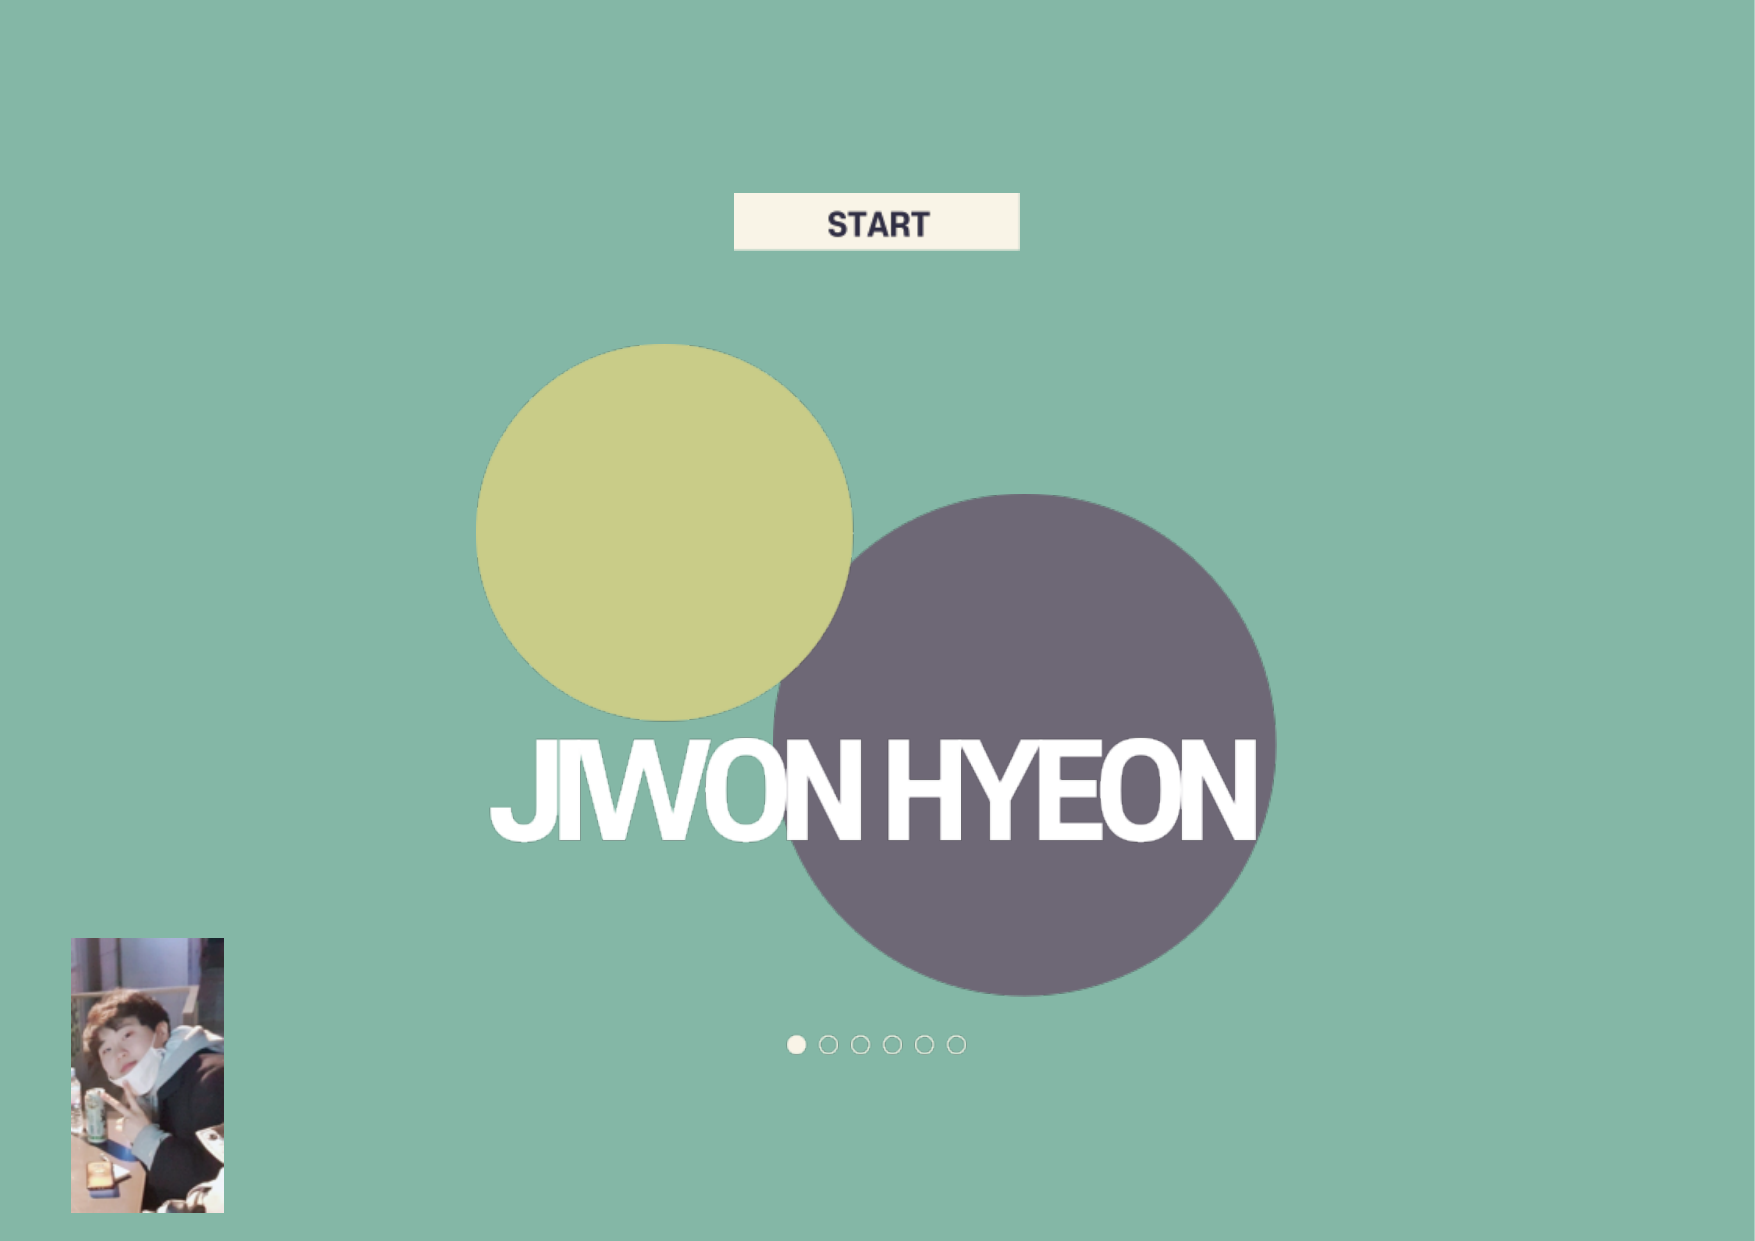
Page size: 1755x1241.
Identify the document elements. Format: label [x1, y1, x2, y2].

text_box [476, 344, 856, 678]
picture [683, 1024, 979, 1066]
text_box [71, 938, 224, 1213]
picture [729, 196, 946, 262]
text_box [859, 494, 1277, 678]
text_box [773, 944, 1277, 997]
text_box [734, 193, 1021, 251]
picture [409, 680, 1317, 936]
